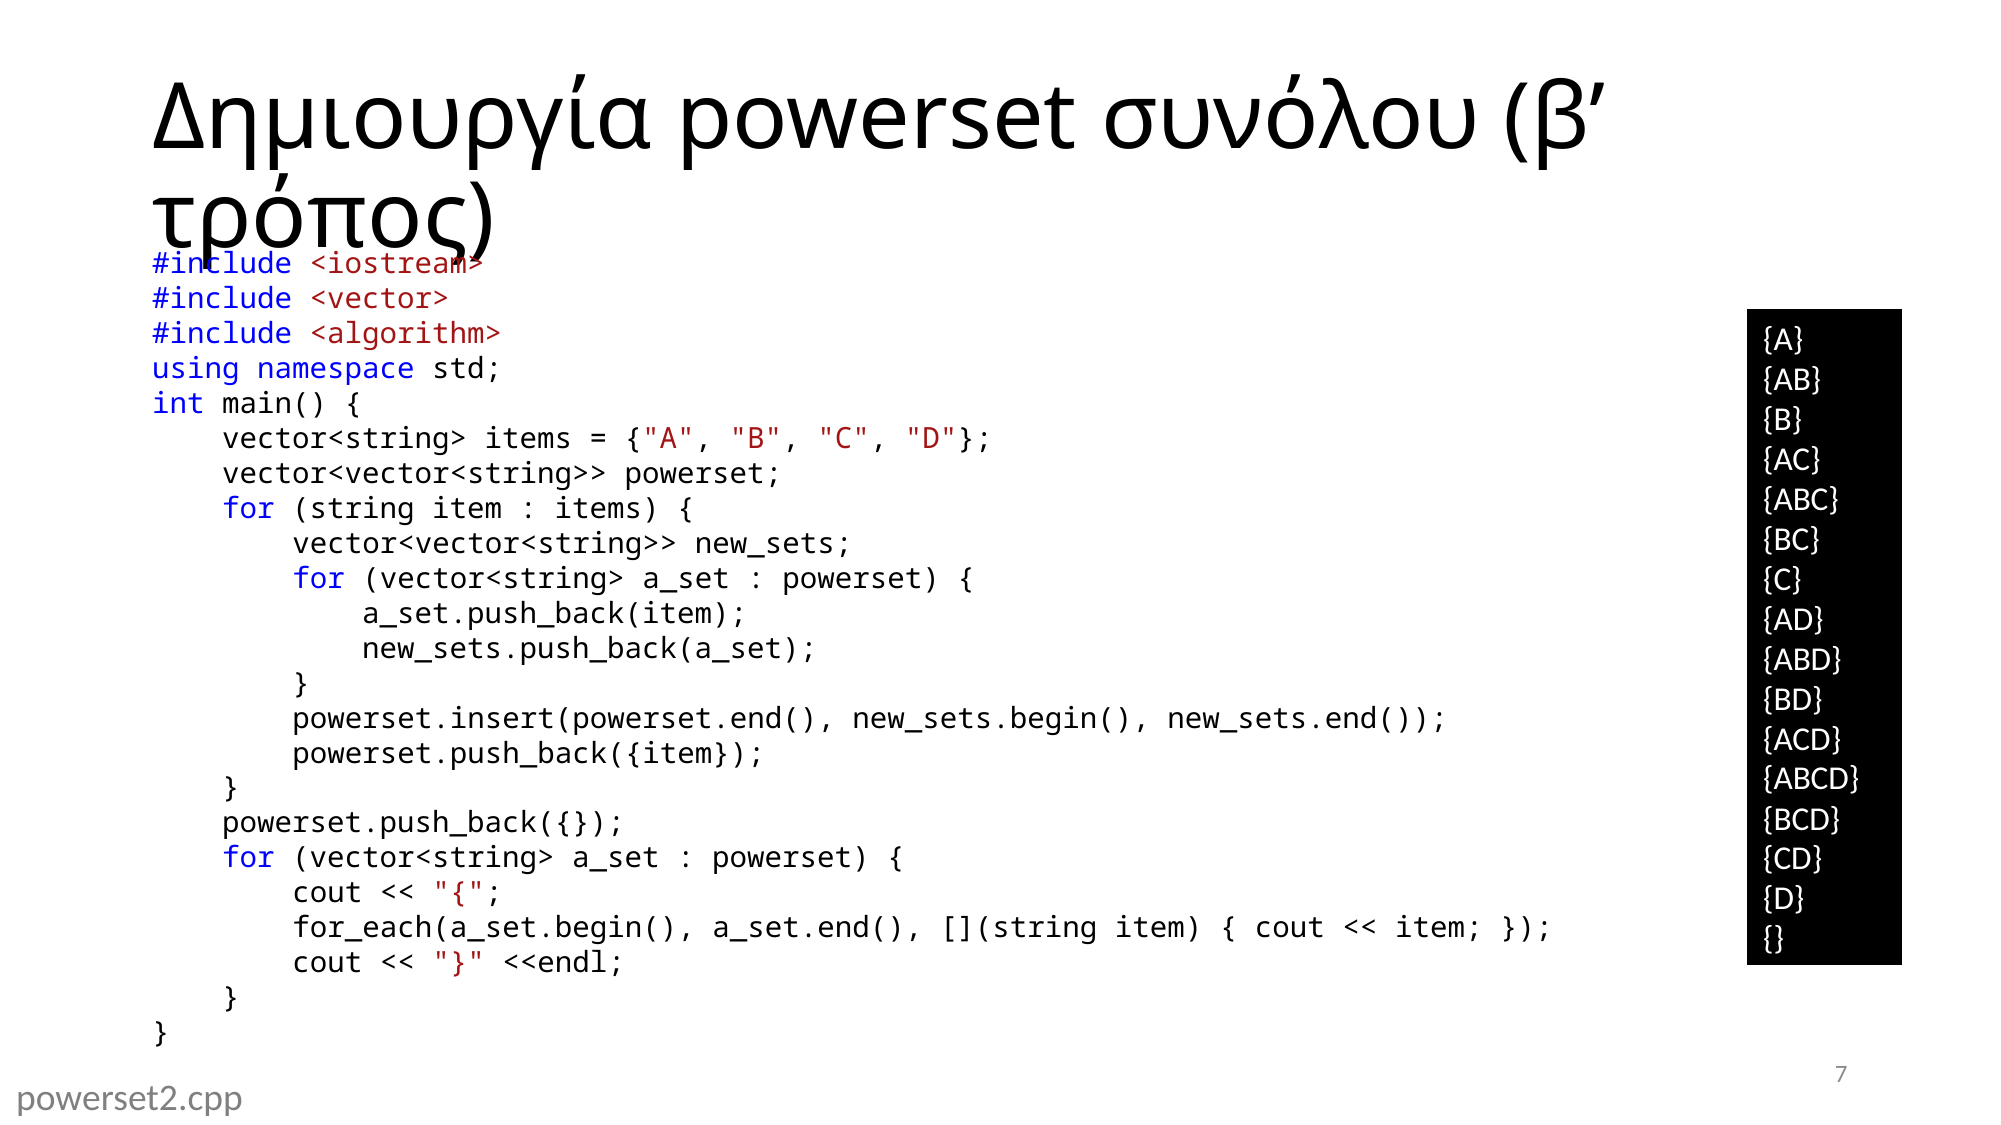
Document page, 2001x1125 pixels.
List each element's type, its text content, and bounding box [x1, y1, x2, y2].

slide_number 7 [1412, 1042, 1863, 1103]
text_box {A} {AB} {B} {AC} {ABC} {BC} {C} {AD} {ABD} {BD} {ACD} {ABCD} {BCD} {CD} {D} {} [1747, 309, 1902, 965]
title Δημιουργία powerset συνόλου (β’ τρόπος) [137, 59, 1863, 237]
text_box powerset2.cpp [1, 1065, 258, 1125]
text_box #include <iostream> #include <vector> #include <algorithm> using namespace std; int main() { vector<string> items = {"A", "B", "C", "D"}; vector<vector<string>> powerset; for (string item : items) { vector<vector<string>> new_sets; for (vector<string> a_set : powerset) { a_set.push_back(item); new_sets.push_back(a_set); } powerset.insert(powerset.end(), new_sets.begin(), new_sets.end()); powerset.push_back({item}); } powerset.push_back({}); for (vector<string> a_set : powerset) { cout << "{"; for_each(a_set.begin(), a_set.end(), [](string item) { cout << item; }); cout << "}" <<endl; } } [137, 237, 1901, 1056]
